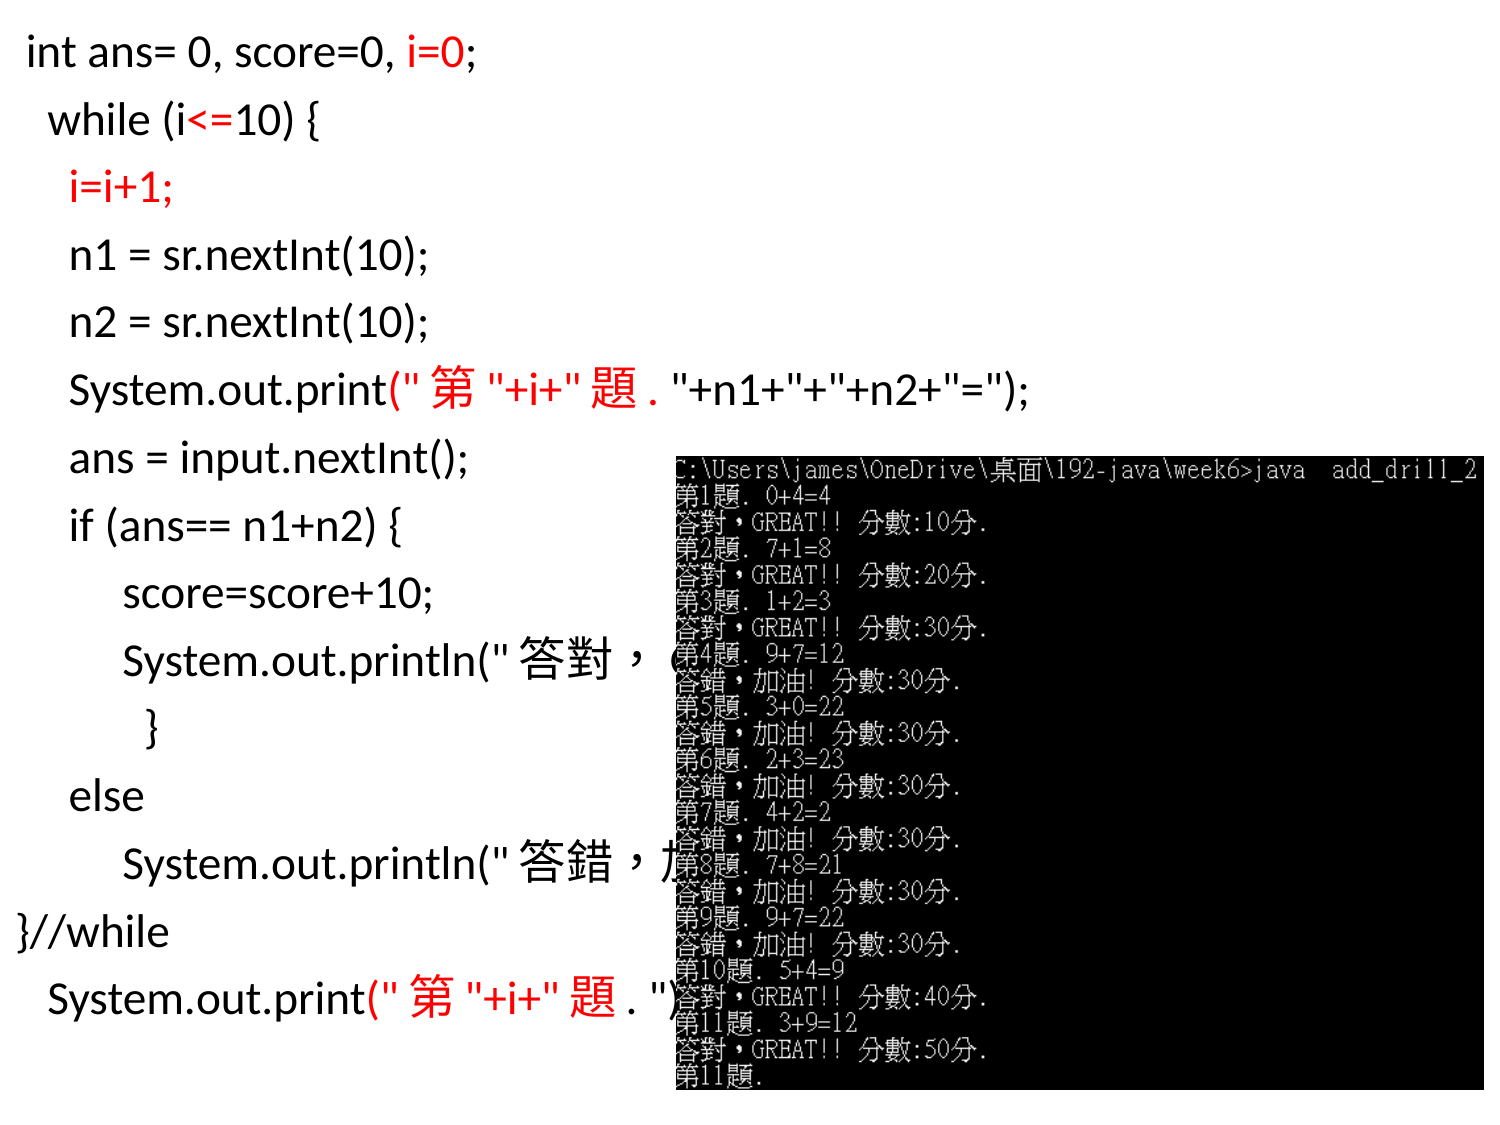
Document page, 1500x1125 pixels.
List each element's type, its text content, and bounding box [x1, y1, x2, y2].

picture [676, 456, 1484, 1090]
list int ans= 0, score=0, i=0; while (i<=10) { i=i+1; n1 = sr.nextInt(10); n2 = sr.nextInt(10); System.out.print("第"+i+"題. "+n1+"+"+n2+"="); ans = input.nextInt(); if (ans== n1+n2) { score=score+10; System.out.println("答對，GREAT!! 分數:"+score+"分."); } else System.out.println("答錯，加油! 分數:"+score+"分."); }//while System.out.print("第"+i+"題. "); [0, 19, 1294, 1066]
